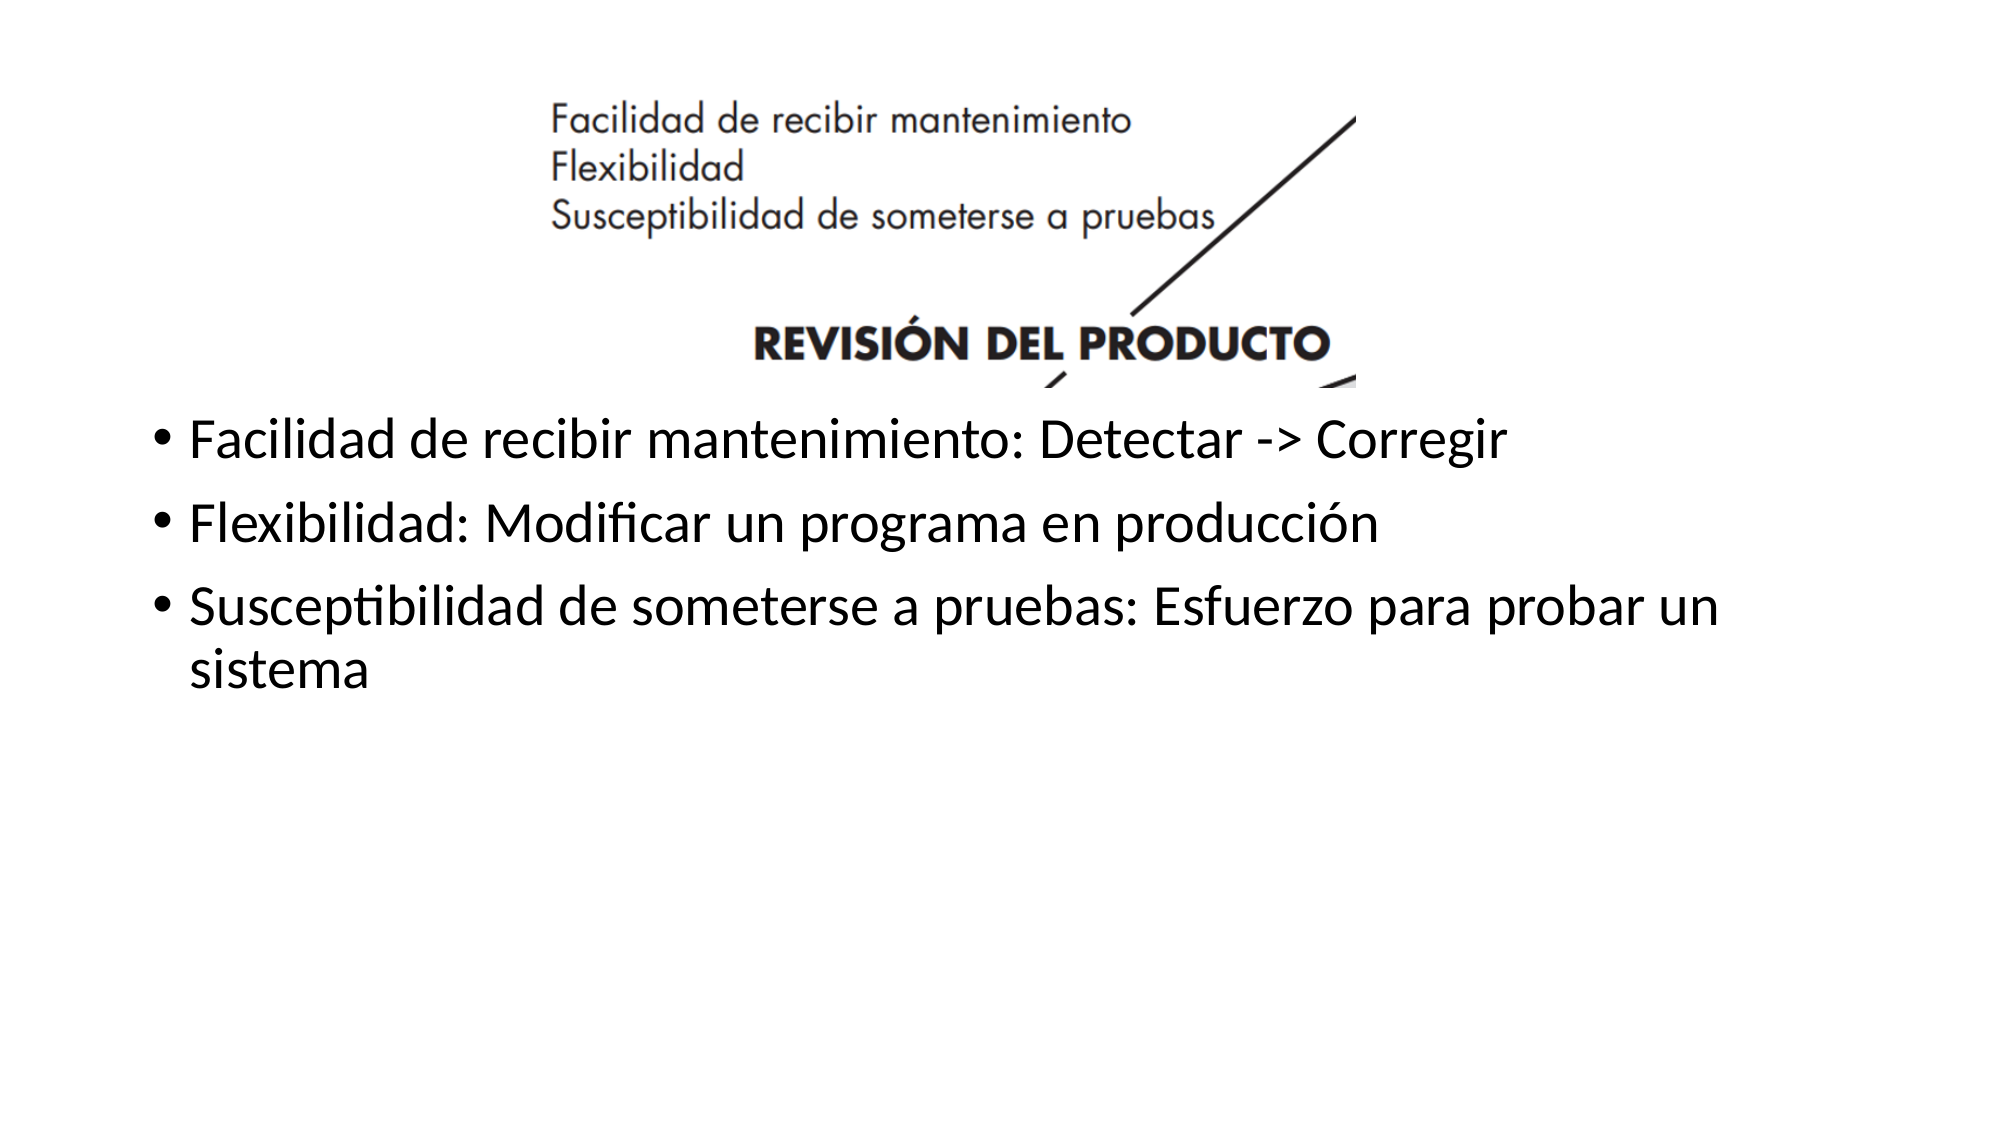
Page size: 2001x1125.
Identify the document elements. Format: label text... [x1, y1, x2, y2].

picture [520, 73, 1356, 388]
list Facilidad de recibir mantenimiento: Detectar -> Corregir Flexibilidad: Modificar un programa en producción Susceptibilidad de someterse a pruebas: Esfuerzo para probar un sistema [137, 400, 1863, 1014]
